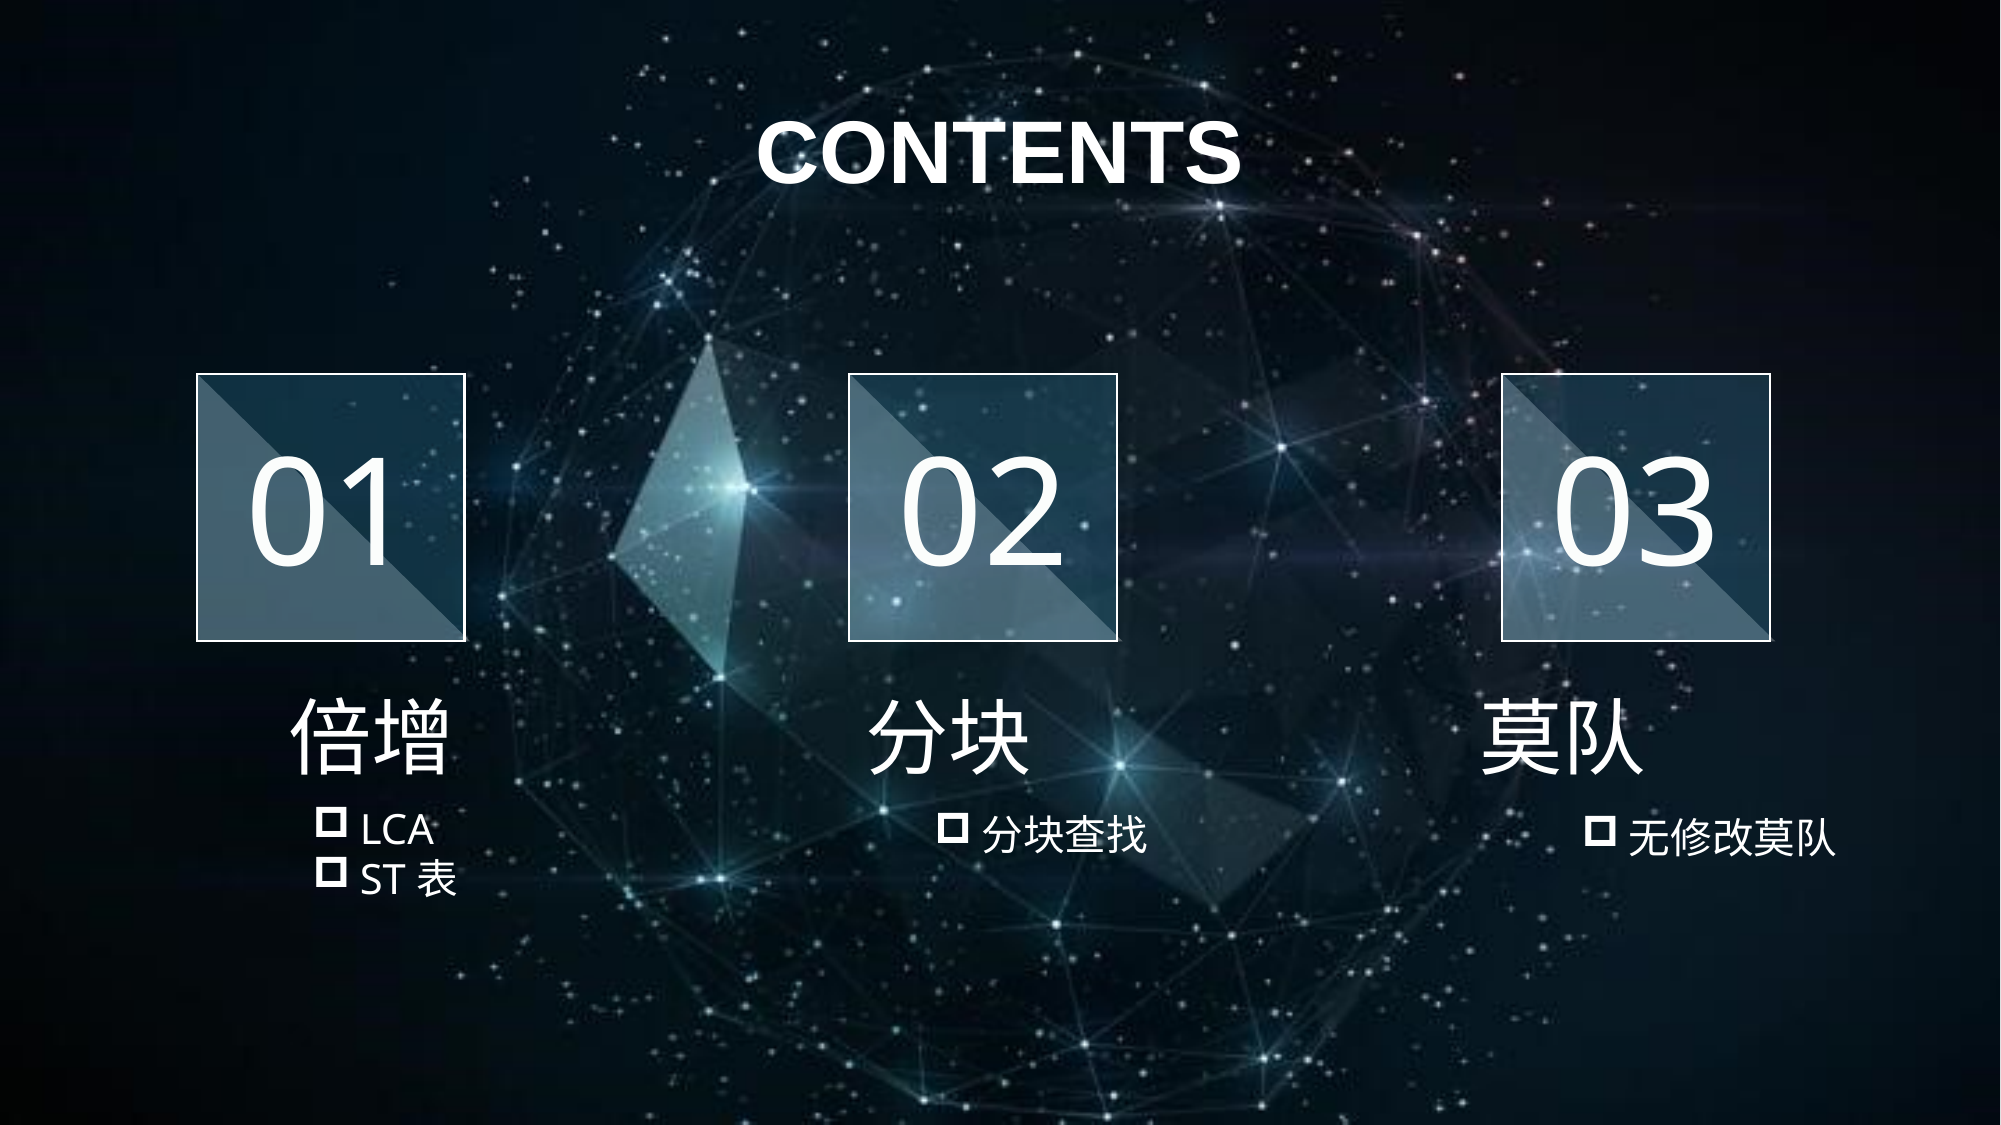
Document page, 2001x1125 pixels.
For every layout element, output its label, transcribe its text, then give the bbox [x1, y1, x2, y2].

text_box 分块查找 [919, 801, 1172, 867]
text_box 01 [196, 373, 466, 642]
text_box 03 [1501, 373, 1771, 642]
text_box [848, 635, 1126, 643]
text_box [195, 371, 473, 643]
text_box LCA ST表 [298, 795, 499, 911]
text_box 倍增 分块 莫队 [234, 678, 1666, 793]
picture [0, 0, 2001, 1125]
text_box 无修改莫队 [1567, 804, 1975, 869]
text_box [1501, 635, 1778, 643]
text_box CONTENTS [716, 89, 1284, 216]
text_box 02 [848, 373, 1118, 642]
